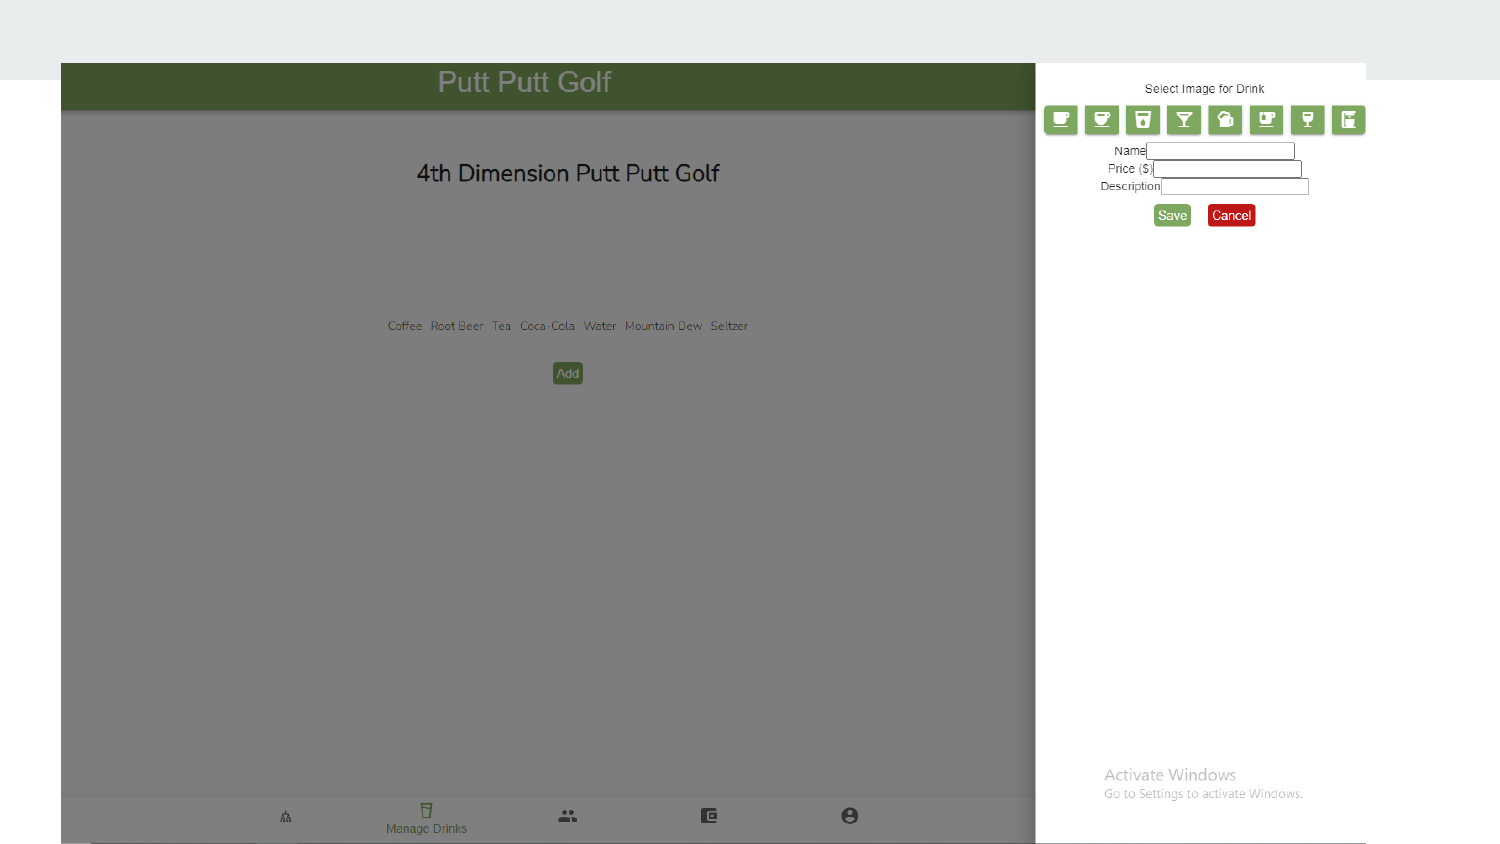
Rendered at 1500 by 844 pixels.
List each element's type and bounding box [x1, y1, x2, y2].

picture [61, 63, 1367, 844]
